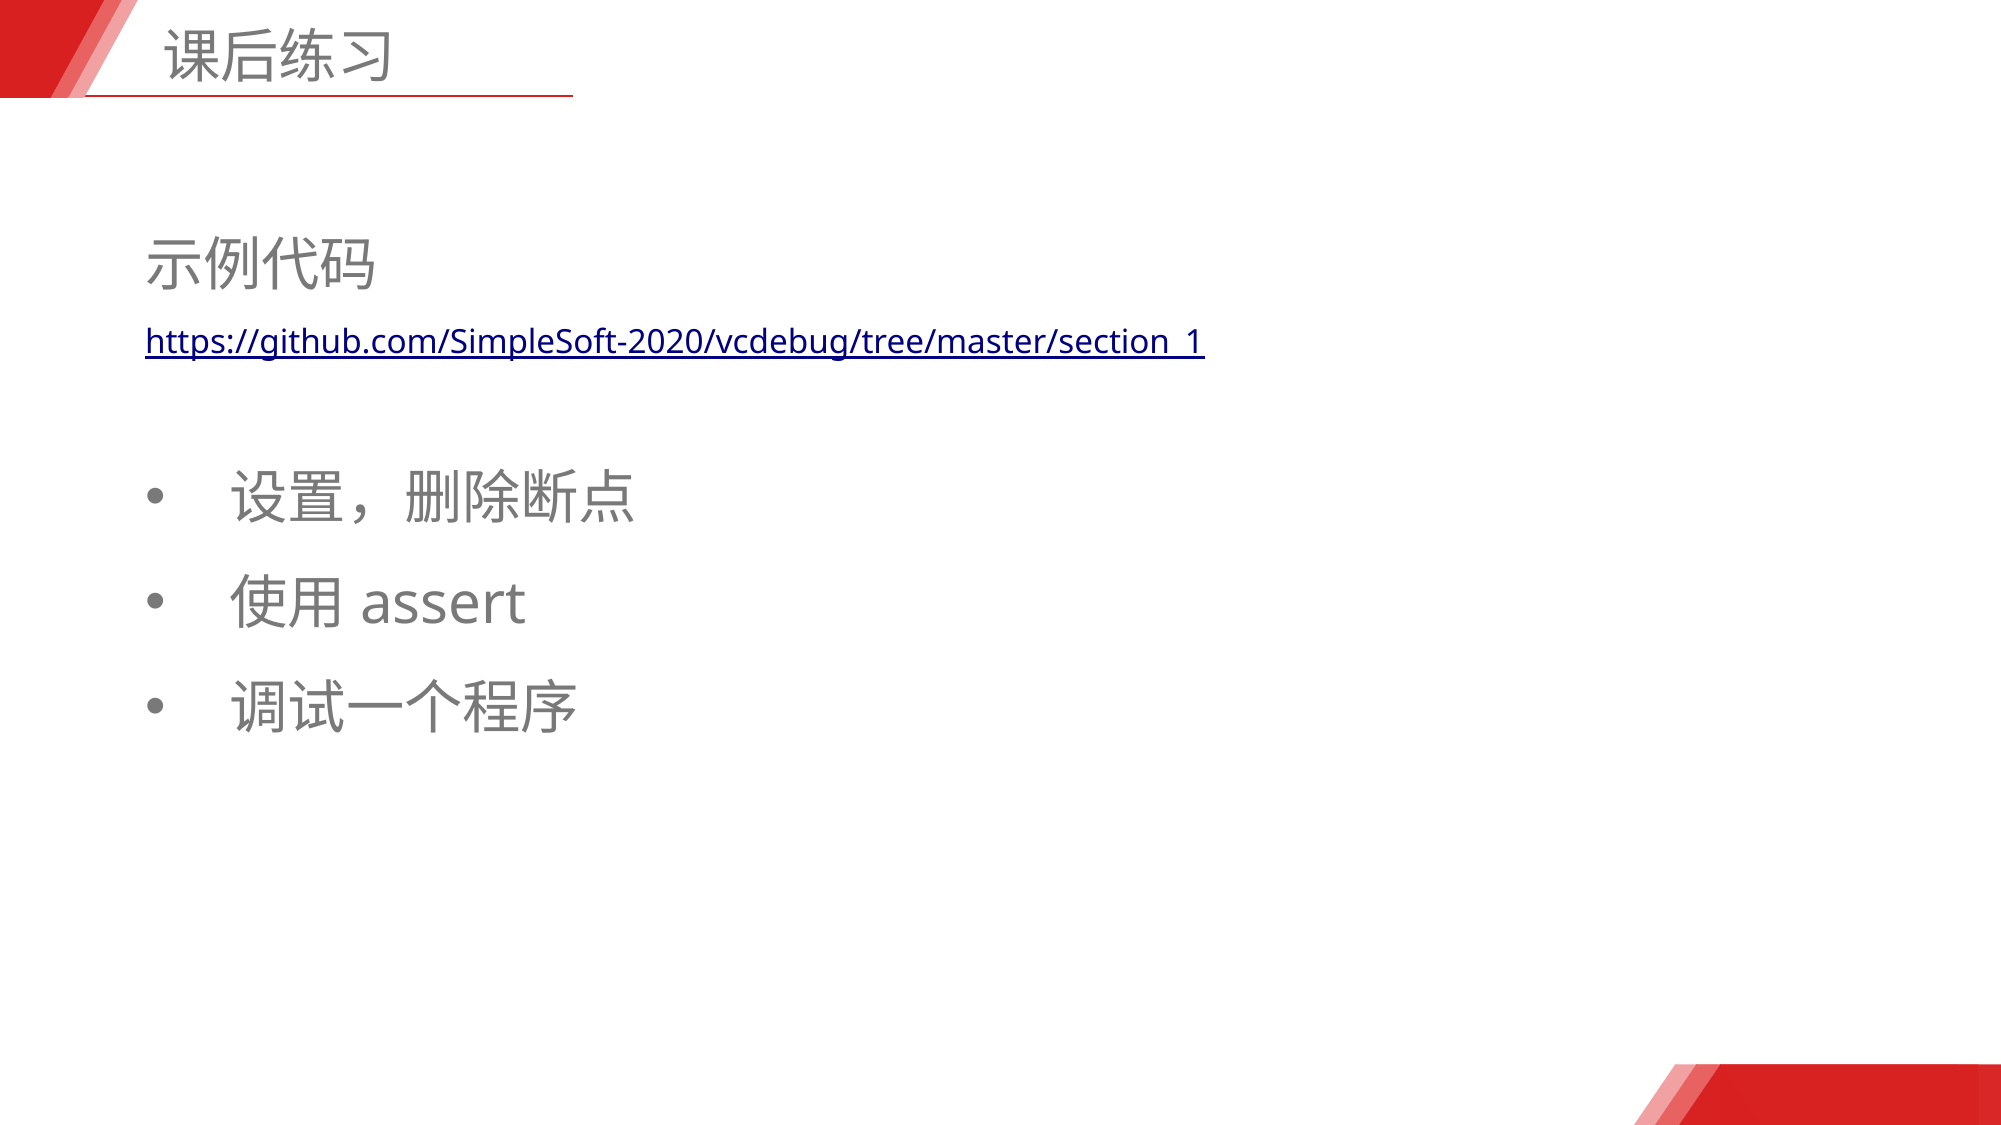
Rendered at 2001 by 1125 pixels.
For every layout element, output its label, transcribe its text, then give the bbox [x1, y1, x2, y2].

text_box 示例代码 https://github.com/SimpleSoft-2020/vcdebug/tree/master/section_1 设置，删除断点 使用assert 调试一个程序 [137, 185, 2000, 853]
text_box 课后练习 [154, 19, 618, 118]
